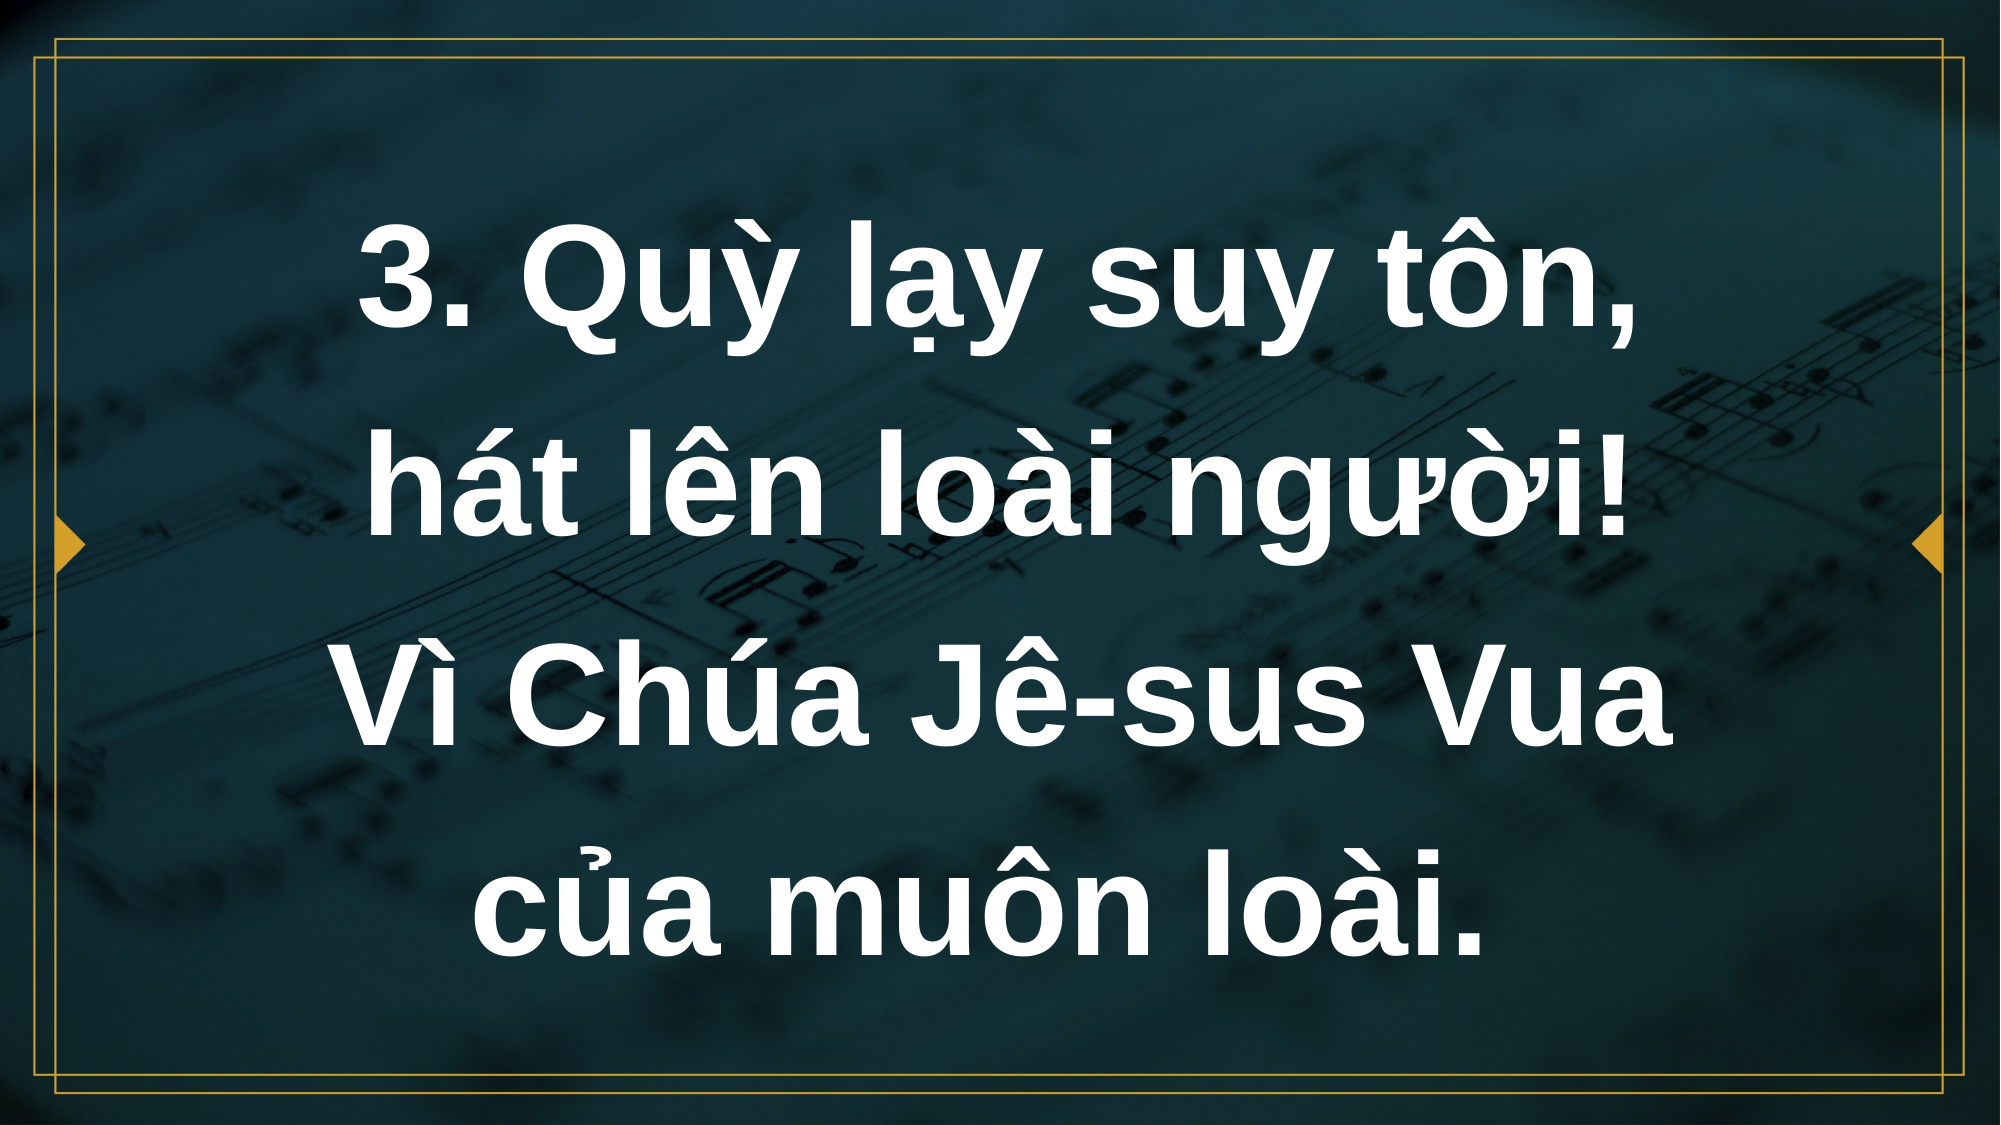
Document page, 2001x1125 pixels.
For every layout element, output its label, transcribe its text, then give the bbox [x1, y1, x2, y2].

title 3. Quỳ lạy suy tôn, hát lên loài người! Vì Chúa Jê-sus Vua của muôn loài. [55, 53, 1945, 1077]
picture [0, 0, 2000, 1125]
